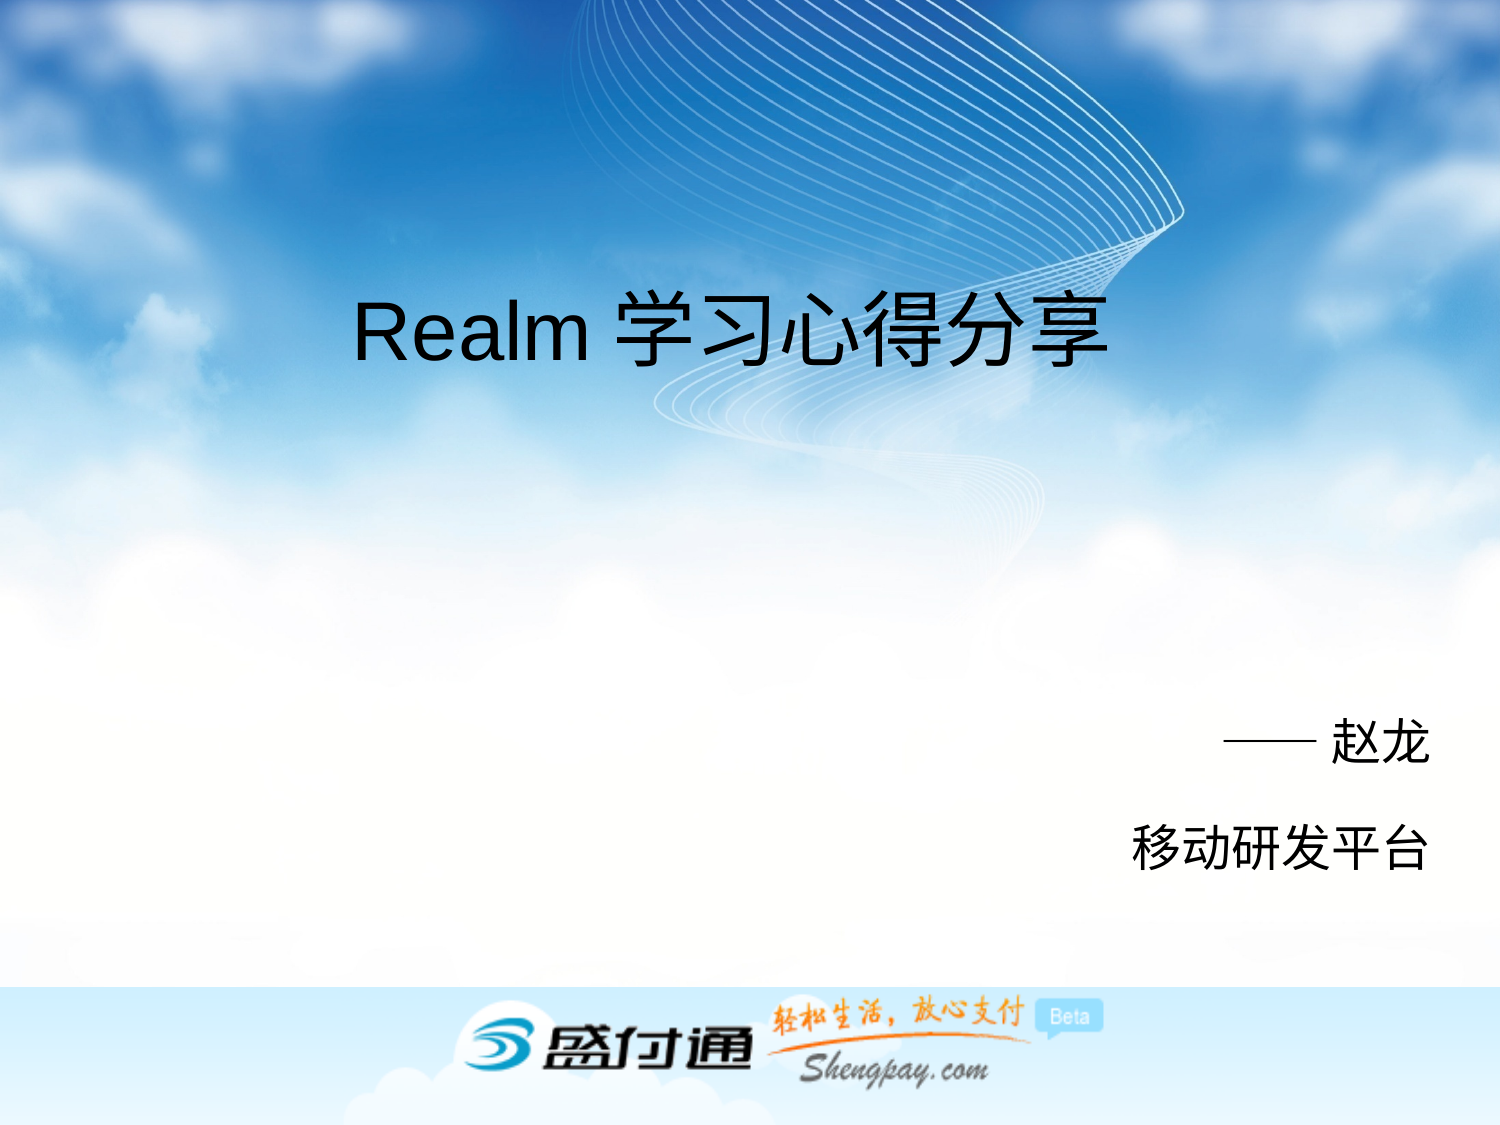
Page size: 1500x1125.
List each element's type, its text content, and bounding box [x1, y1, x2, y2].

text_box ——赵龙 [702, 673, 1447, 778]
picture [0, 0, 1500, 1125]
text_box 移动研发平台 [702, 779, 1447, 884]
text_box Realm学习心得分享 [277, 219, 1187, 385]
